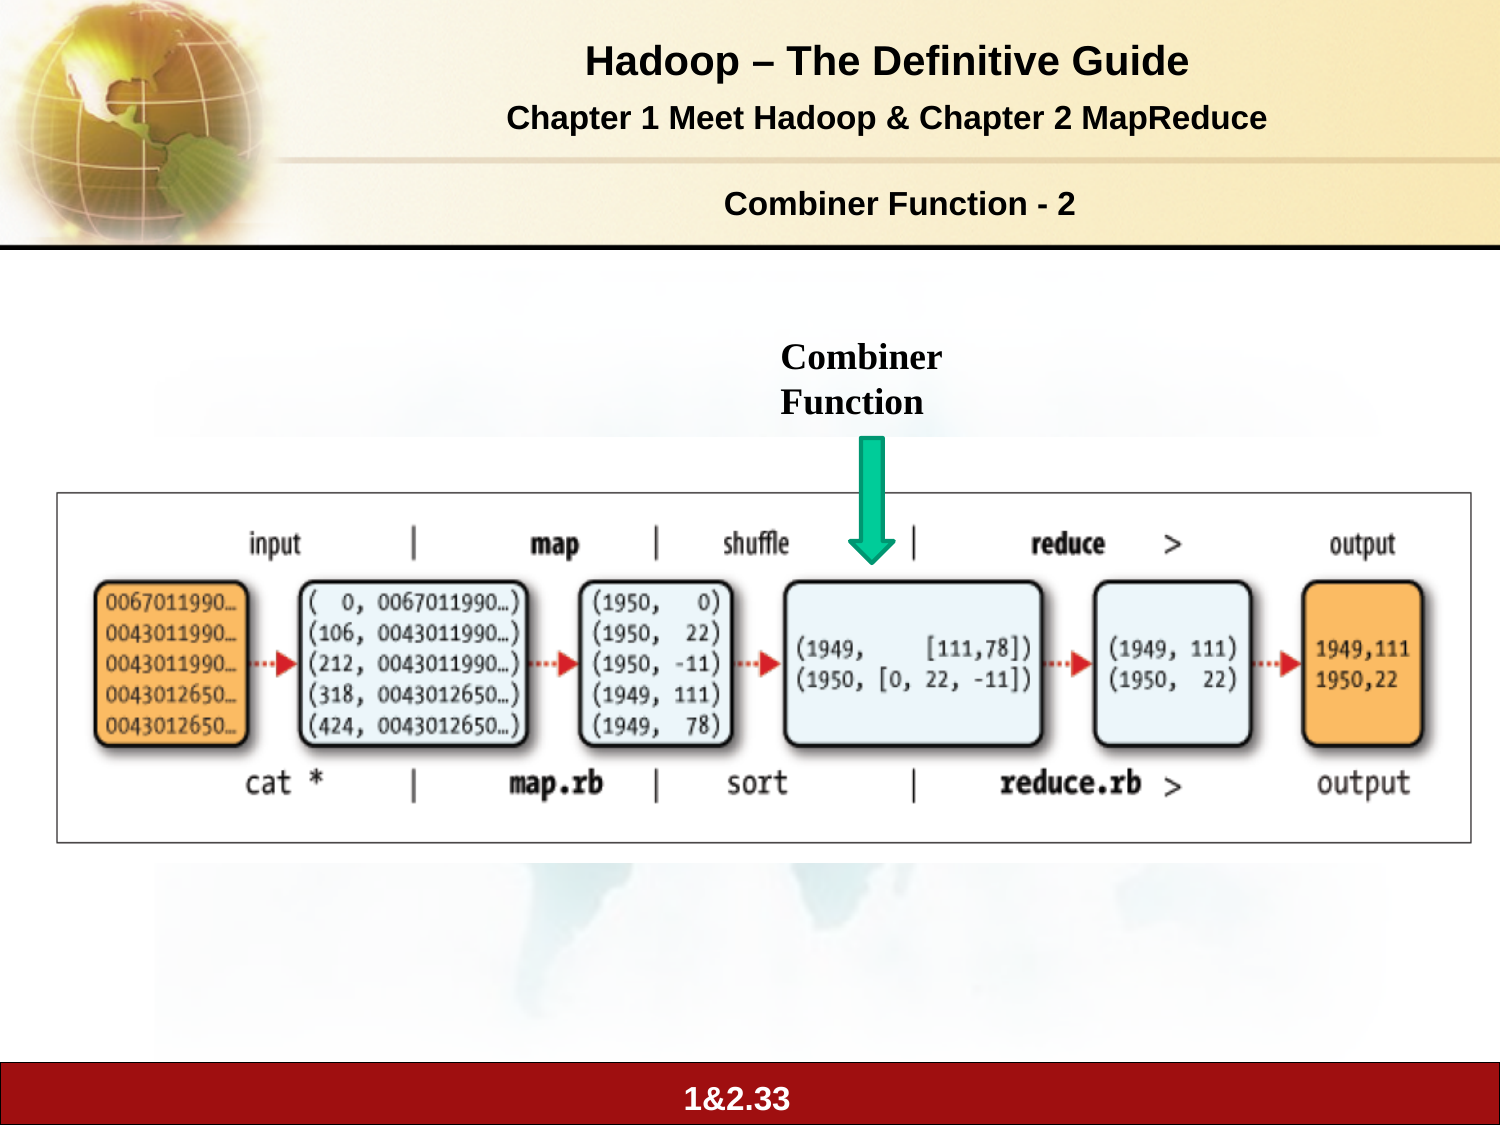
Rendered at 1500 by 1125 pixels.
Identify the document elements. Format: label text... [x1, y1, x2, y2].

title Combiner Function - 2 [537, 174, 1263, 233]
text_box Combiner Function [765, 324, 979, 430]
picture [0, 0, 1500, 1062]
